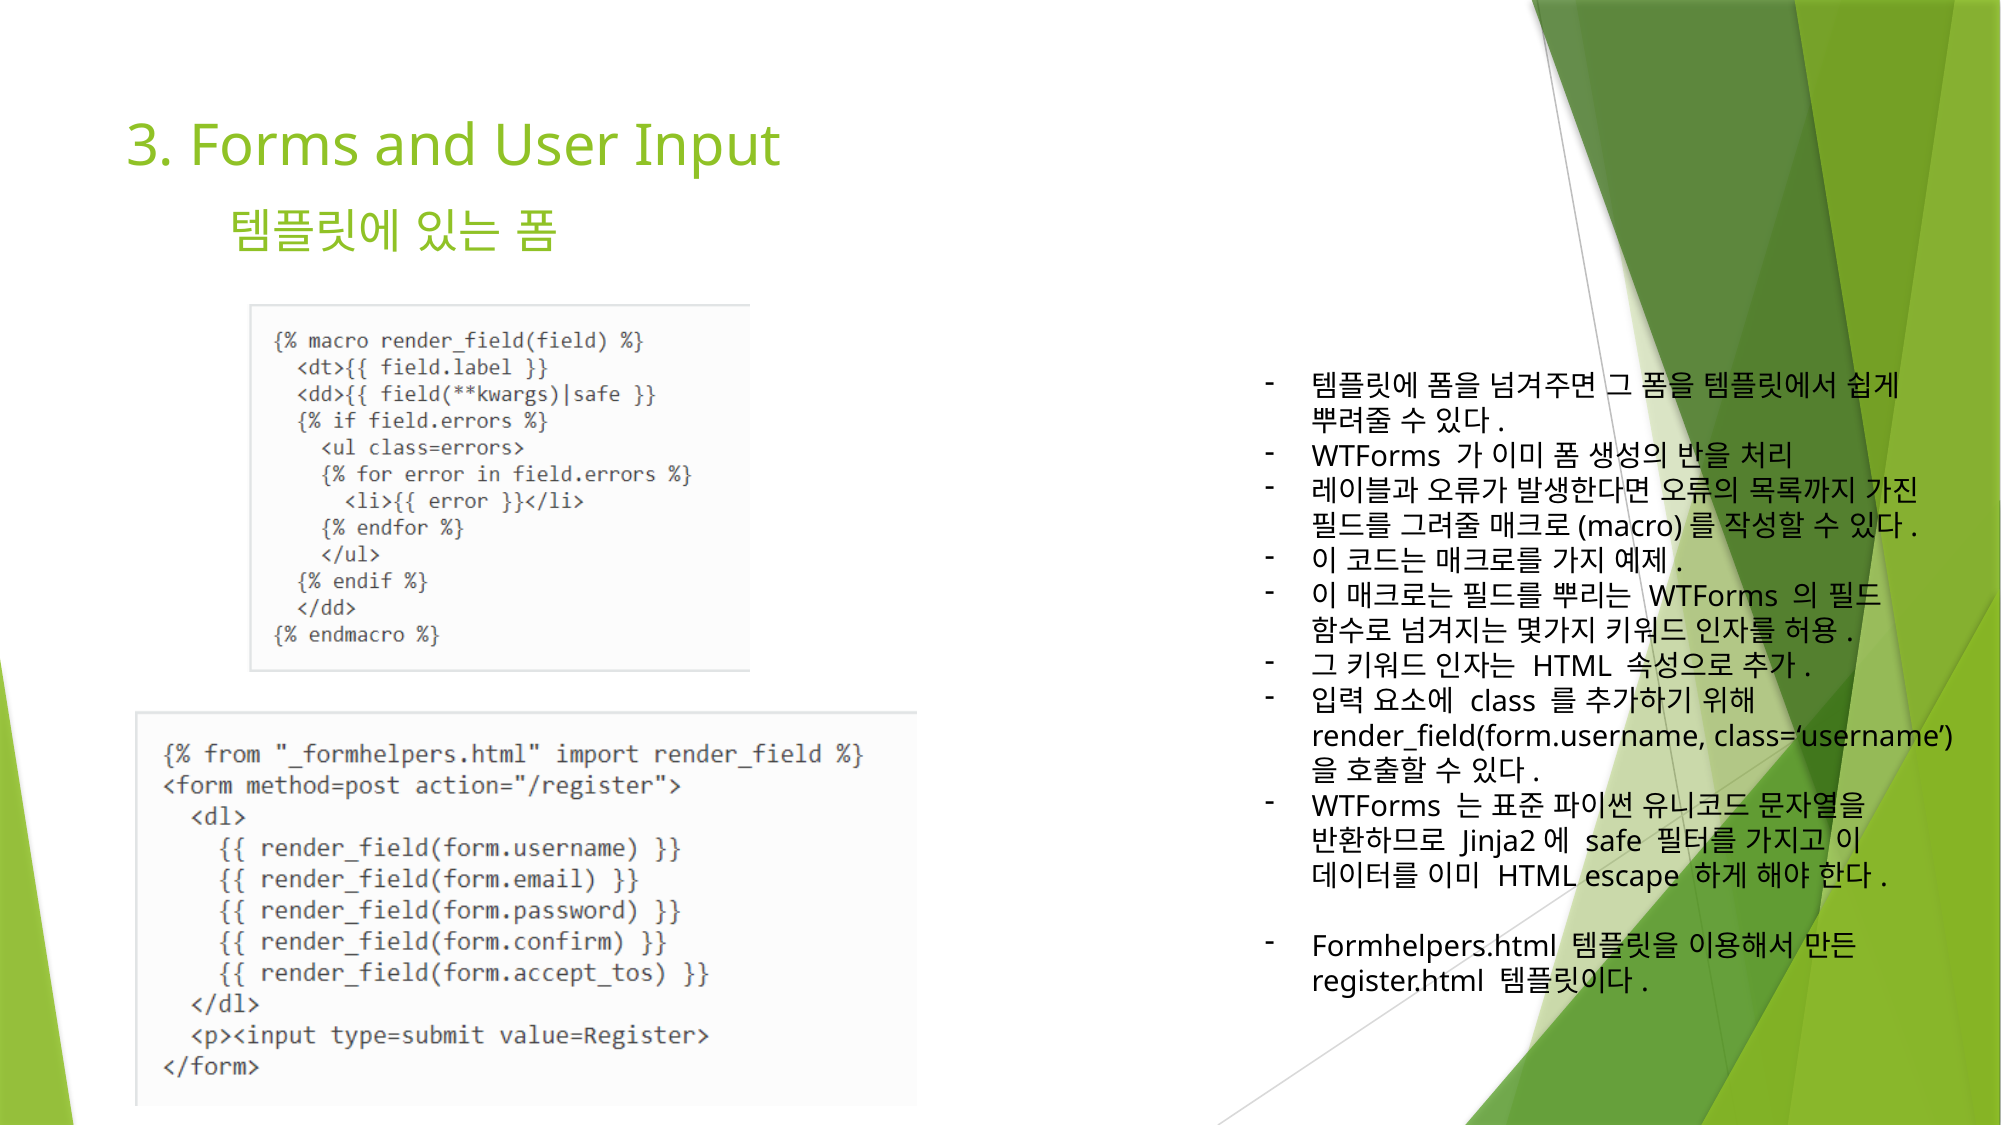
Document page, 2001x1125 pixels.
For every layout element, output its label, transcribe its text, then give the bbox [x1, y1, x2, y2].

title 3. Forms and User Input [111, 99, 1522, 185]
text_box 템플릿에 있는 폼 [214, 193, 1531, 266]
picture [135, 710, 917, 1107]
text_box 템플릿에 폼을 넘겨주면 그 폼을 템플릿에서 쉽게 뿌려줄 수 있다. WTForms 가 이미 폼 생성의 반을 처리 레이블과 오류가 발생한다면 오류의 목록까지 가진 필드를 그려줄 매크로(macro)를 작성할 수 있다. 이 코드는 매크로를 가지 예제. 이 매크로는 필드를 뿌리는 WTForms 의 필드 함수로 넘겨지는 몇가지 키워드 인자를 허용. 그 키워드 인자는 HTML 속성으로 추가. 입력 요소에 class 를 추가하기 위해 render_field(form.username, class=‘username’)을 호출할 수 있다. WTForms 는 표준 파이썬 유니코드 문자열을 반환하므로 Jinja2에 safe 필터를 가지고 이 데이터를 이미 HTML escape 하게 해야 한다. Formhelpers.html 템플릿을 이용해서 만든 register.html 템플릿이다. [1250, 360, 1984, 1005]
picture [246, 304, 751, 672]
